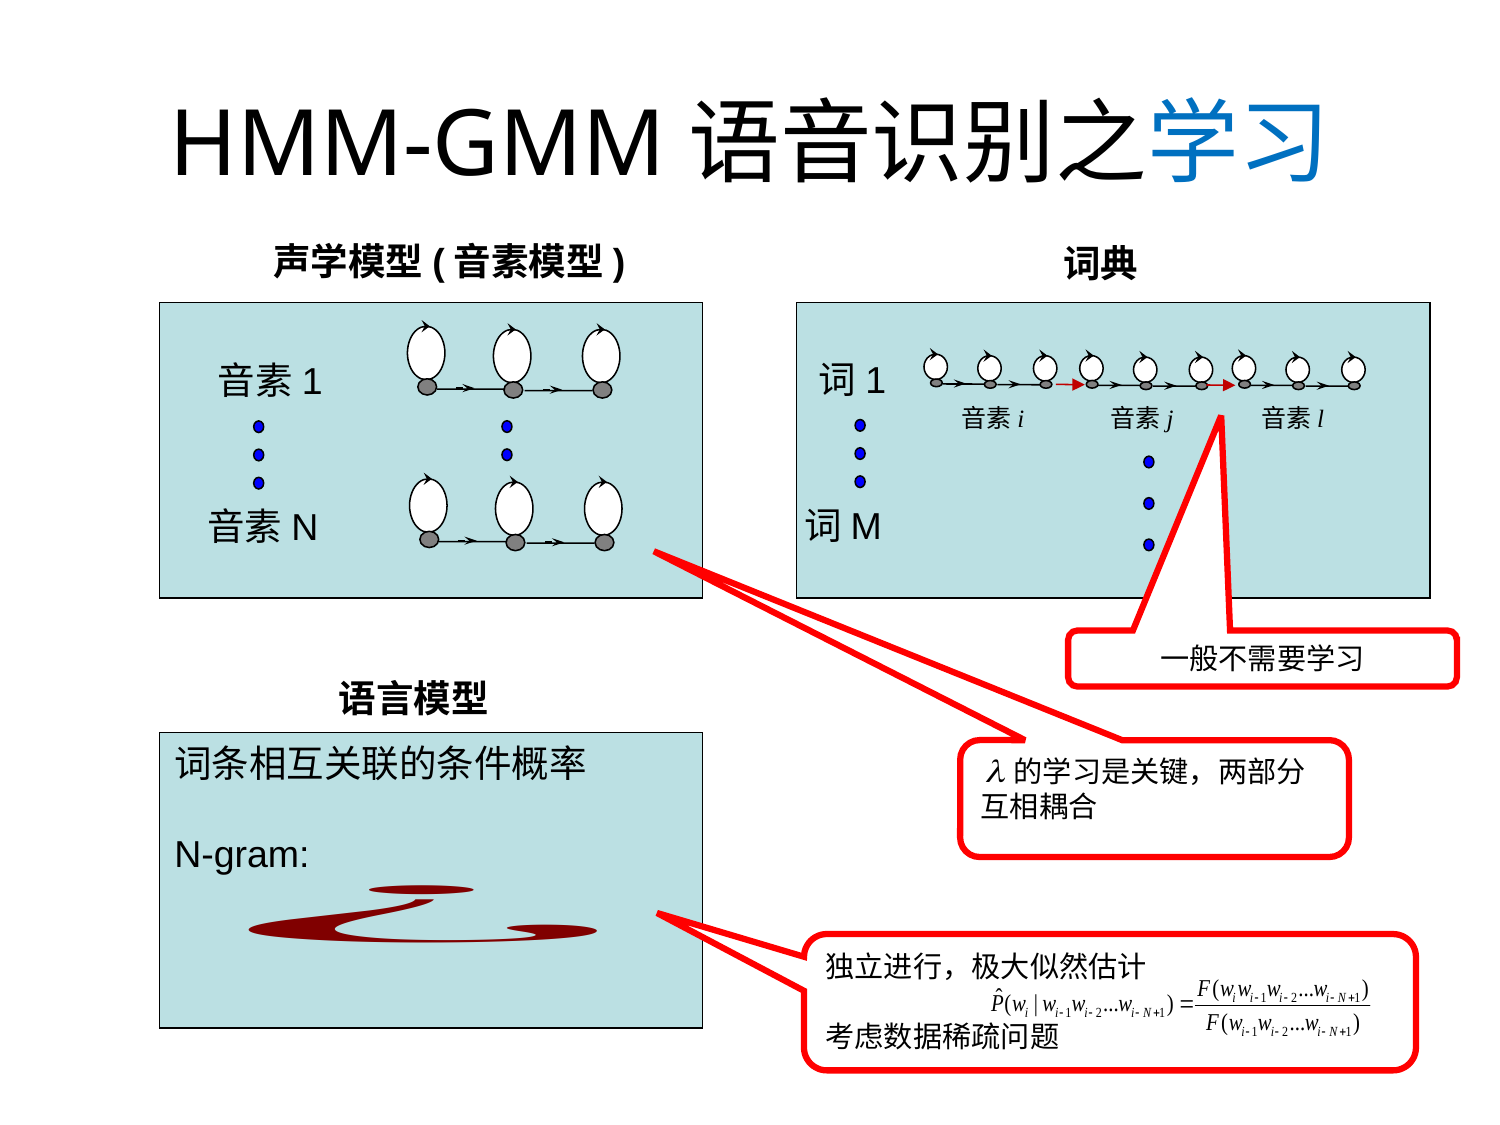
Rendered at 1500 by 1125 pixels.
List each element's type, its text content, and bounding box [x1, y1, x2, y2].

text_box [696, 732, 1007, 820]
text_box [253, 477, 264, 489]
text_box 词条相互关联的条件概率 N-gram: [159, 732, 703, 1028]
text_box [1143, 497, 1154, 510]
text_box 词M [789, 494, 897, 555]
text_box 音素N [192, 495, 333, 555]
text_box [1079, 355, 1213, 390]
text_box 音素j [1095, 398, 1189, 440]
text_box [855, 475, 866, 488]
text_box [159, 302, 703, 598]
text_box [1231, 355, 1366, 390]
text_box 音素l [1246, 398, 1339, 440]
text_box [959, 739, 1350, 858]
text_box 音素i [946, 396, 1039, 440]
text_box [1143, 456, 1154, 468]
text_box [923, 353, 1058, 389]
text_box [855, 447, 866, 460]
text_box [253, 420, 264, 433]
text_box 声学模型(音素模型) [258, 230, 641, 290]
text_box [409, 478, 623, 551]
text_box [855, 419, 866, 432]
text_box 词典 [1048, 233, 1153, 293]
text_box 音素1 [203, 349, 338, 410]
text_box 一般不需要学习 [1068, 415, 1457, 687]
text_box 词1 [804, 348, 901, 409]
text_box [803, 933, 1417, 1071]
text_box [796, 302, 1430, 598]
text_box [407, 326, 621, 399]
title HMM-GMM语音识别之学习 [75, 45, 1425, 233]
text_box 语言模型 [323, 667, 504, 728]
text_box [501, 420, 512, 433]
text_box [253, 449, 264, 461]
text_box [1113, 732, 1500, 820]
text_box [1143, 539, 1154, 551]
text_box [501, 448, 512, 461]
